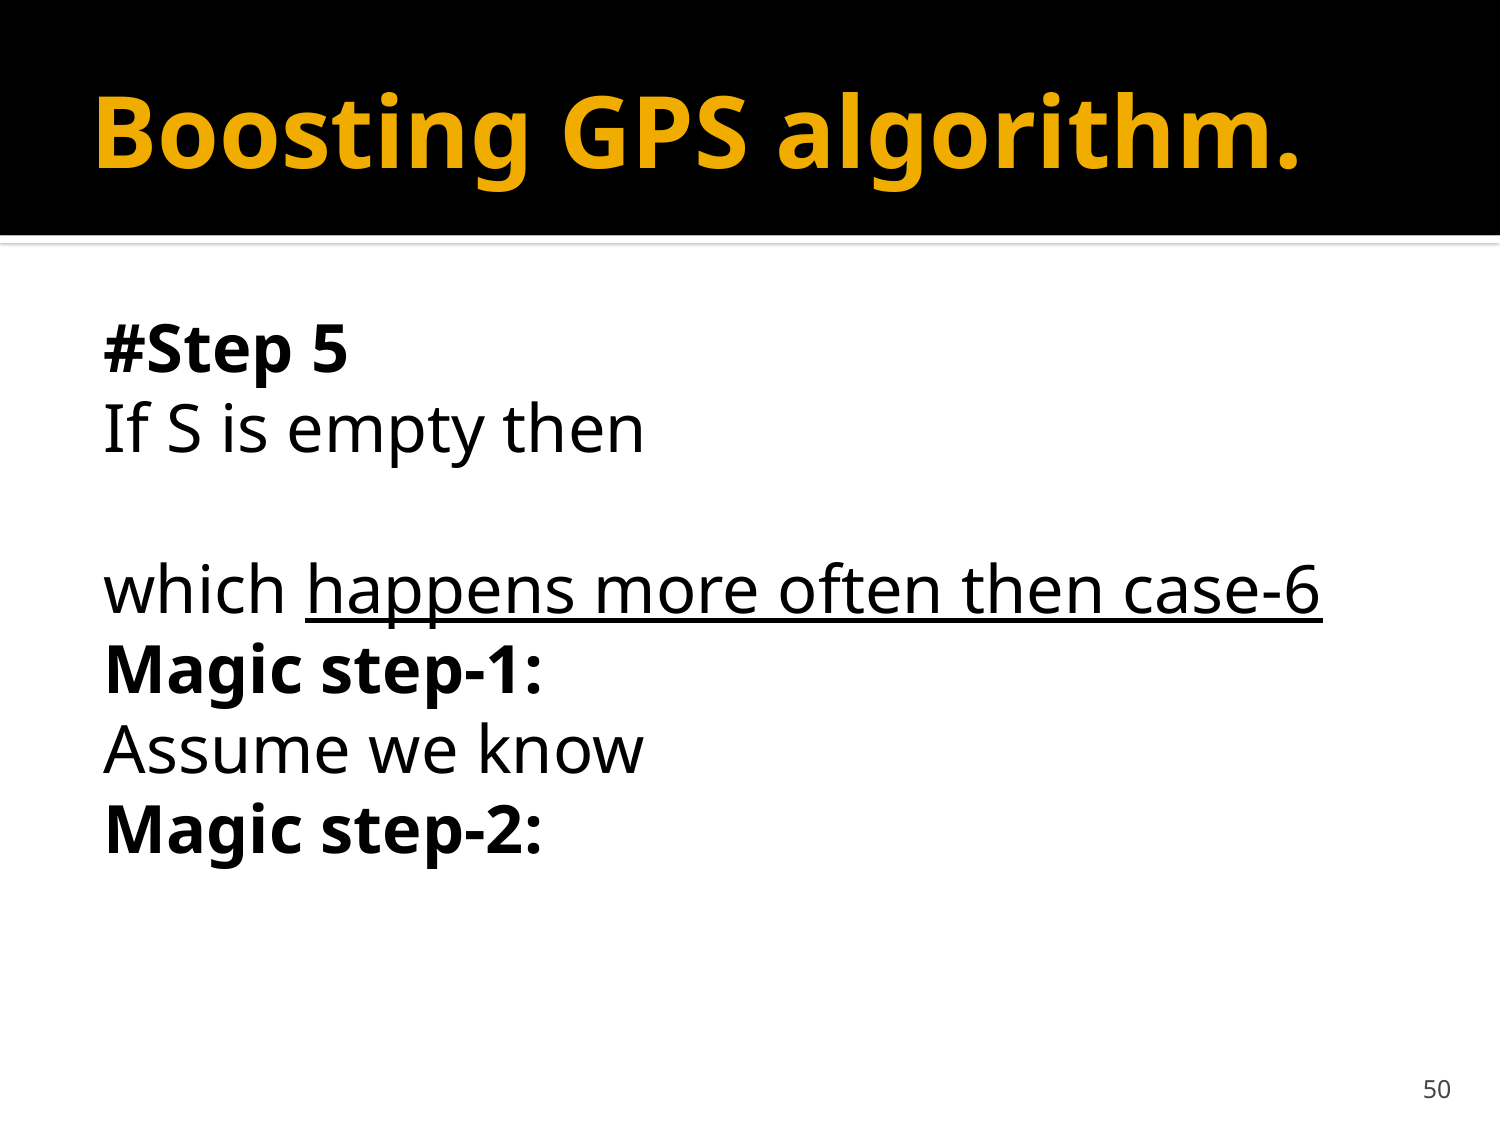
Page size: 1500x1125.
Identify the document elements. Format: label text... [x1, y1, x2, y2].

slide_number 50 [1345, 1062, 1467, 1108]
title Boosting GPS algorithm. [75, 25, 1425, 231]
